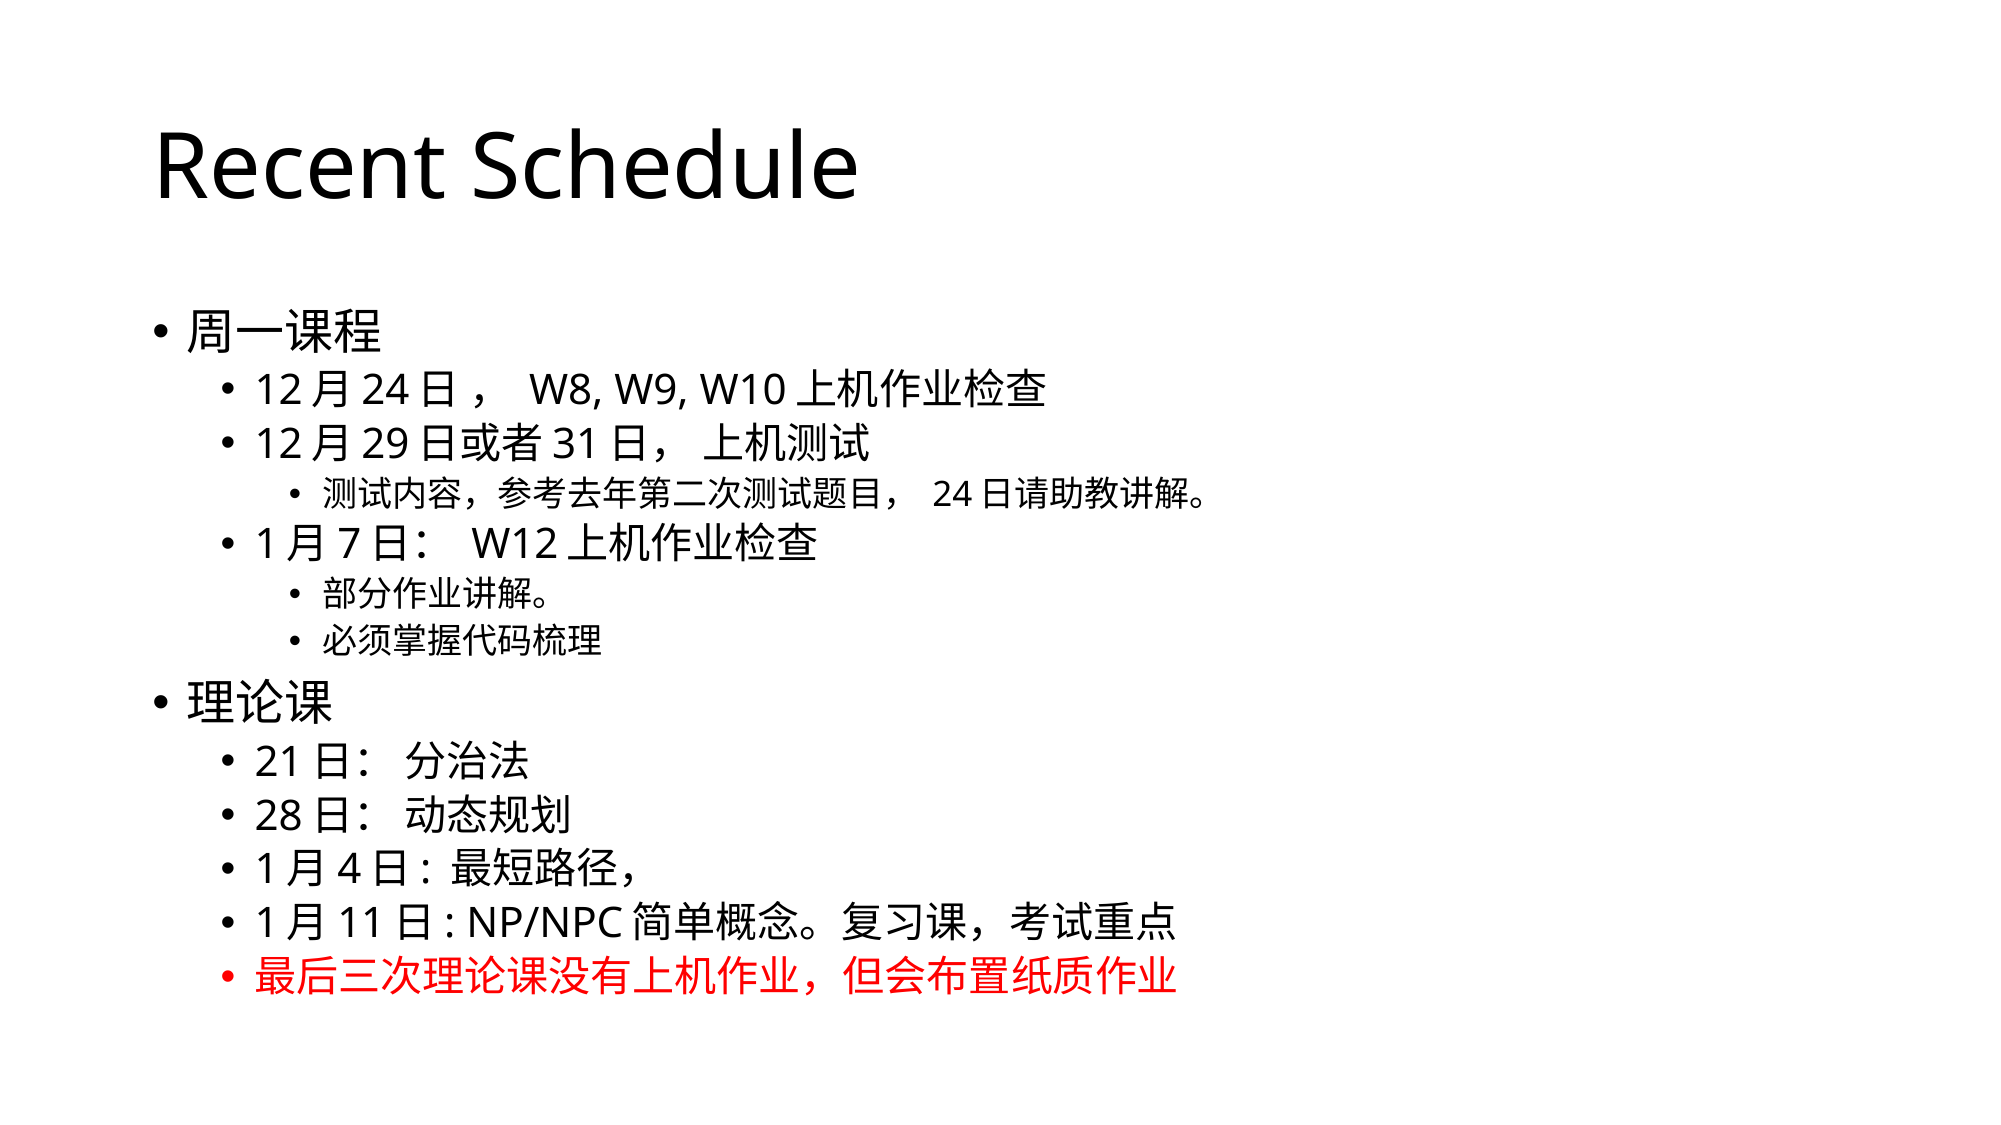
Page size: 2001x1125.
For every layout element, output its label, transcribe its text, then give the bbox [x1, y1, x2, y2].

list 周一课程 12月24日 ， W8, W9, W10上机作业检查 12月29日或者31日， 上机测试 测试内容，参考去年第二次测试题目， 24日请助教讲解。 1月7日： W12上机作业检查 部分作业讲解。 必须掌握代码梳理 理论课 21日： 分治法 28日： 动态规划 1月4日: 最短路径， 1月11日: NP/NPC简单概念。复习课，考试重点 最后三次理论课没有上机作业，但会布置纸质作业 [137, 299, 1863, 1014]
title Recent Schedule [137, 59, 1863, 278]
